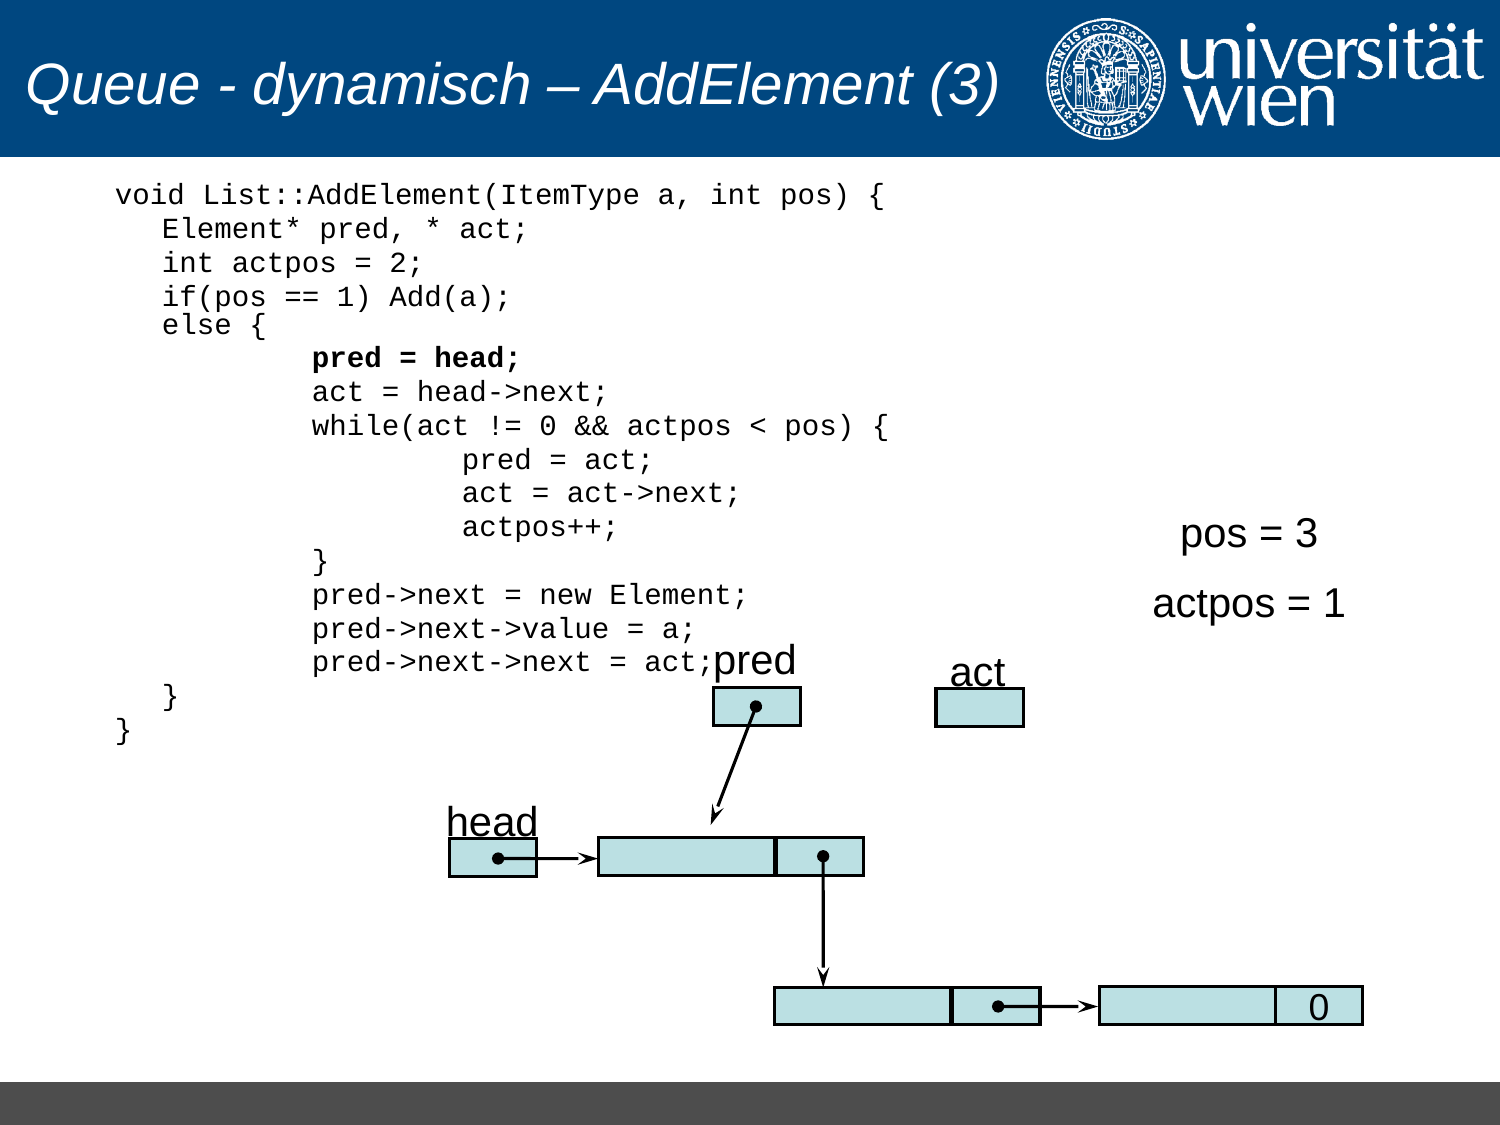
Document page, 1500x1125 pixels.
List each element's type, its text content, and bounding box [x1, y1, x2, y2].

list void List::AddElement(ItemType a, int pos) { Element* pred, * act; int actpos = 2; if(pos == 1) Add(a); else { pred = head; act = head->next; while(act != 0 && actpos < pos) { pred = act; act = act->next; actpos++; } pred->next = new Element; pred->next->value = a; pred->next->next = act; } } [12, 174, 1488, 1071]
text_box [430, 624, 1363, 1026]
picture [1070, 18, 1485, 141]
text_box pos = 3 actpos = 1 [1137, 497, 1362, 624]
title Queue - dynamisch – AddElement (3) [10, 12, 1070, 151]
